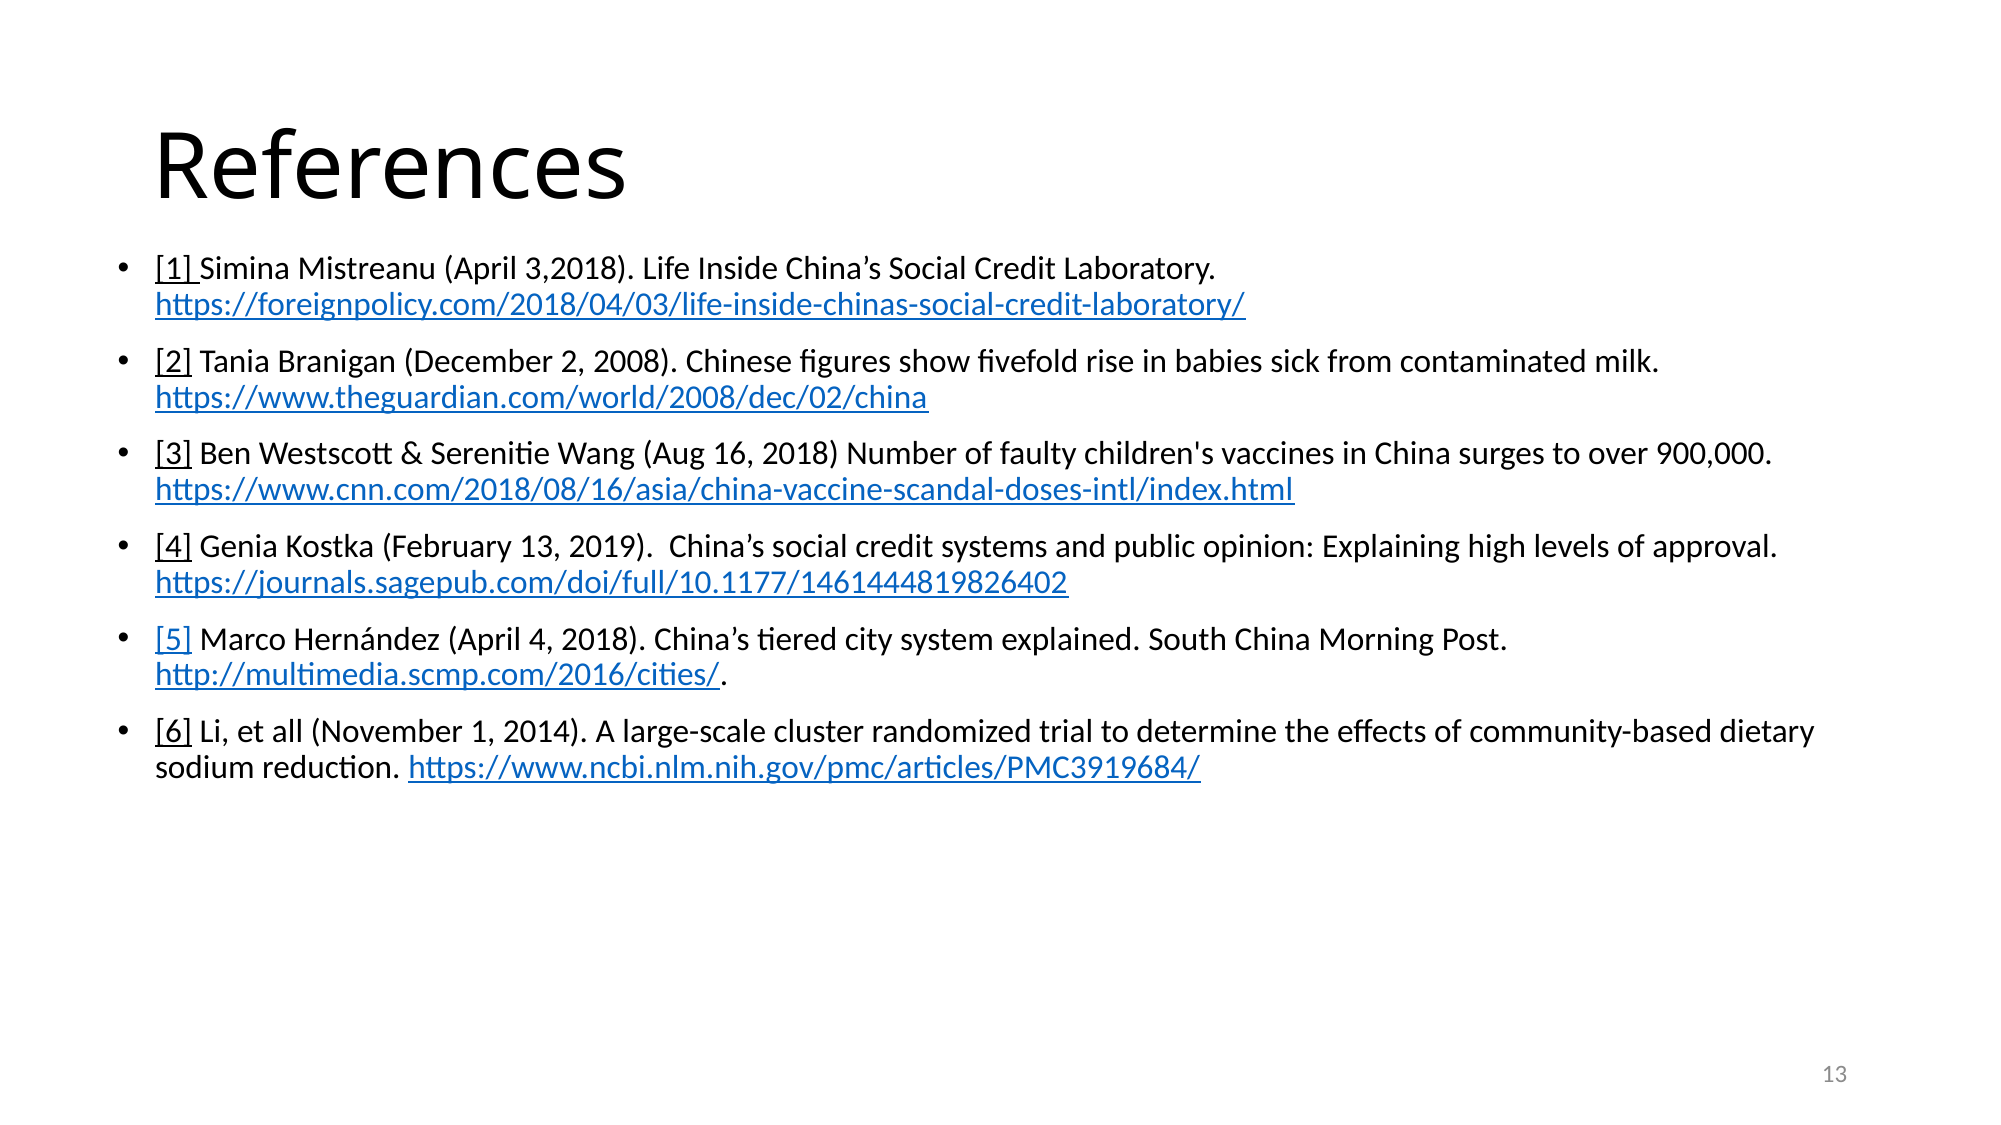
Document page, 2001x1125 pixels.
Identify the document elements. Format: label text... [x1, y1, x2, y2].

title References [137, 59, 1863, 243]
slide_number 13 [1412, 1042, 1863, 1103]
list [1] Simina Mistreanu (April 3,2018). Life Inside China’s Social Credit Laboratory. https://foreignpolicy.com/2018/04/03/life-inside-chinas-social-credit-laboratory/ [2] Tania Branigan (December 2, 2008). Chinese figures show fivefold rise in babies sick from contaminated milk. https://www.theguardian.com/world/2008/dec/02/china [3] Ben Westscott & Serenitie Wang (Aug 16, 2018) Number of faulty children's vaccines in China surges to over 900,000. https://www.cnn.com/2018/08/16/asia/china-vaccine-scandal-doses-intl/index.html [4] Genia Kostka (February 13, 2019). China’s social credit systems and public opinion: Explaining high levels of approval. https://journals.sagepub.com/doi/full/10.1177/1461444819826402 [5] Marco Hernández (April 4, 2018). China’s tiered city system explained. South China Morning Post. http://multimedia.scmp.com/2016/cities/. [6] Li, et all (November 1, 2014). A large-scale cluster randomized trial to determine the effects of community-based dietary sodium reduction. https://www.ncbi.nlm.nih.gov/pmc/articles/PMC3919684/ [102, 243, 1863, 1014]
